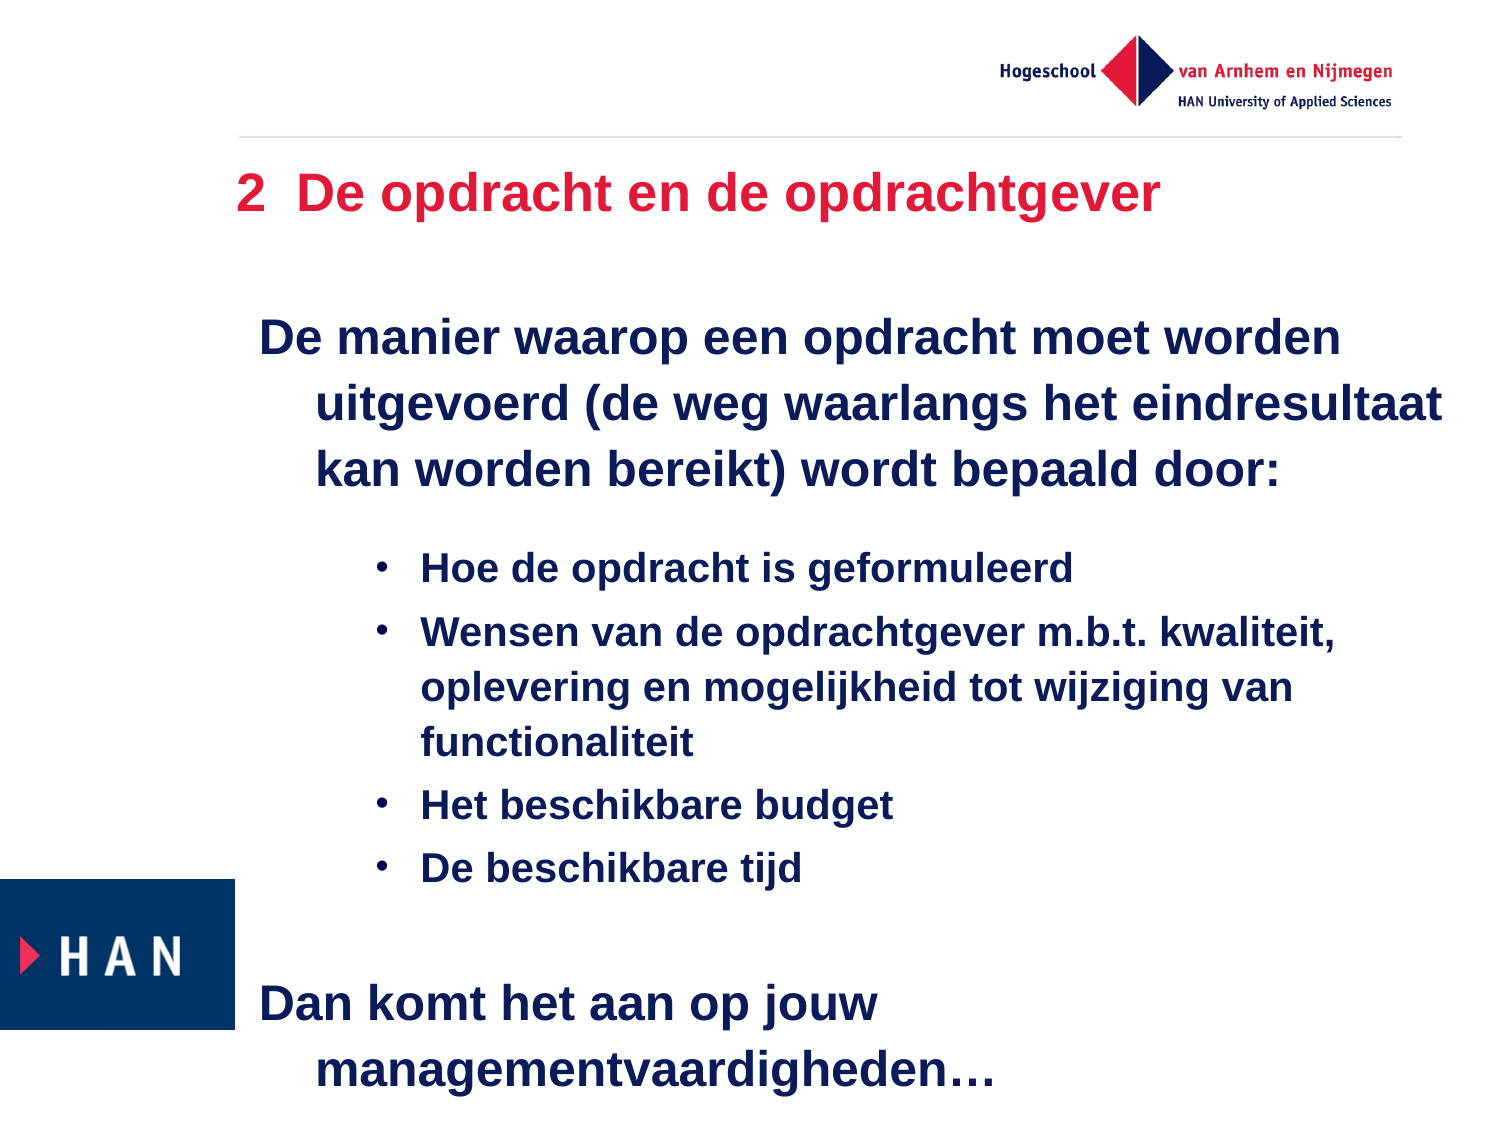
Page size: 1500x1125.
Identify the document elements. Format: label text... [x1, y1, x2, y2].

picture [233, 126, 1412, 145]
list De manier waarop een opdracht moet worden uitgevoerd (de weg waarlangs het eindresultaat kan worden bereikt) wordt bepaald door: Hoe de opdracht is geformuleerd Wensen van de opdrachtgever m.b.t. kwaliteit, oplevering en mogelijkheid tot wijziging van functionaliteit Het beschikbare budget De beschikbare tijd Dan komt het aan op jouw managementvaardigheden… [258, 290, 1500, 941]
picture [0, 879, 235, 1030]
picture [992, 29, 1406, 113]
title 2 De opdracht en de opdrachtgever [236, 147, 1406, 231]
